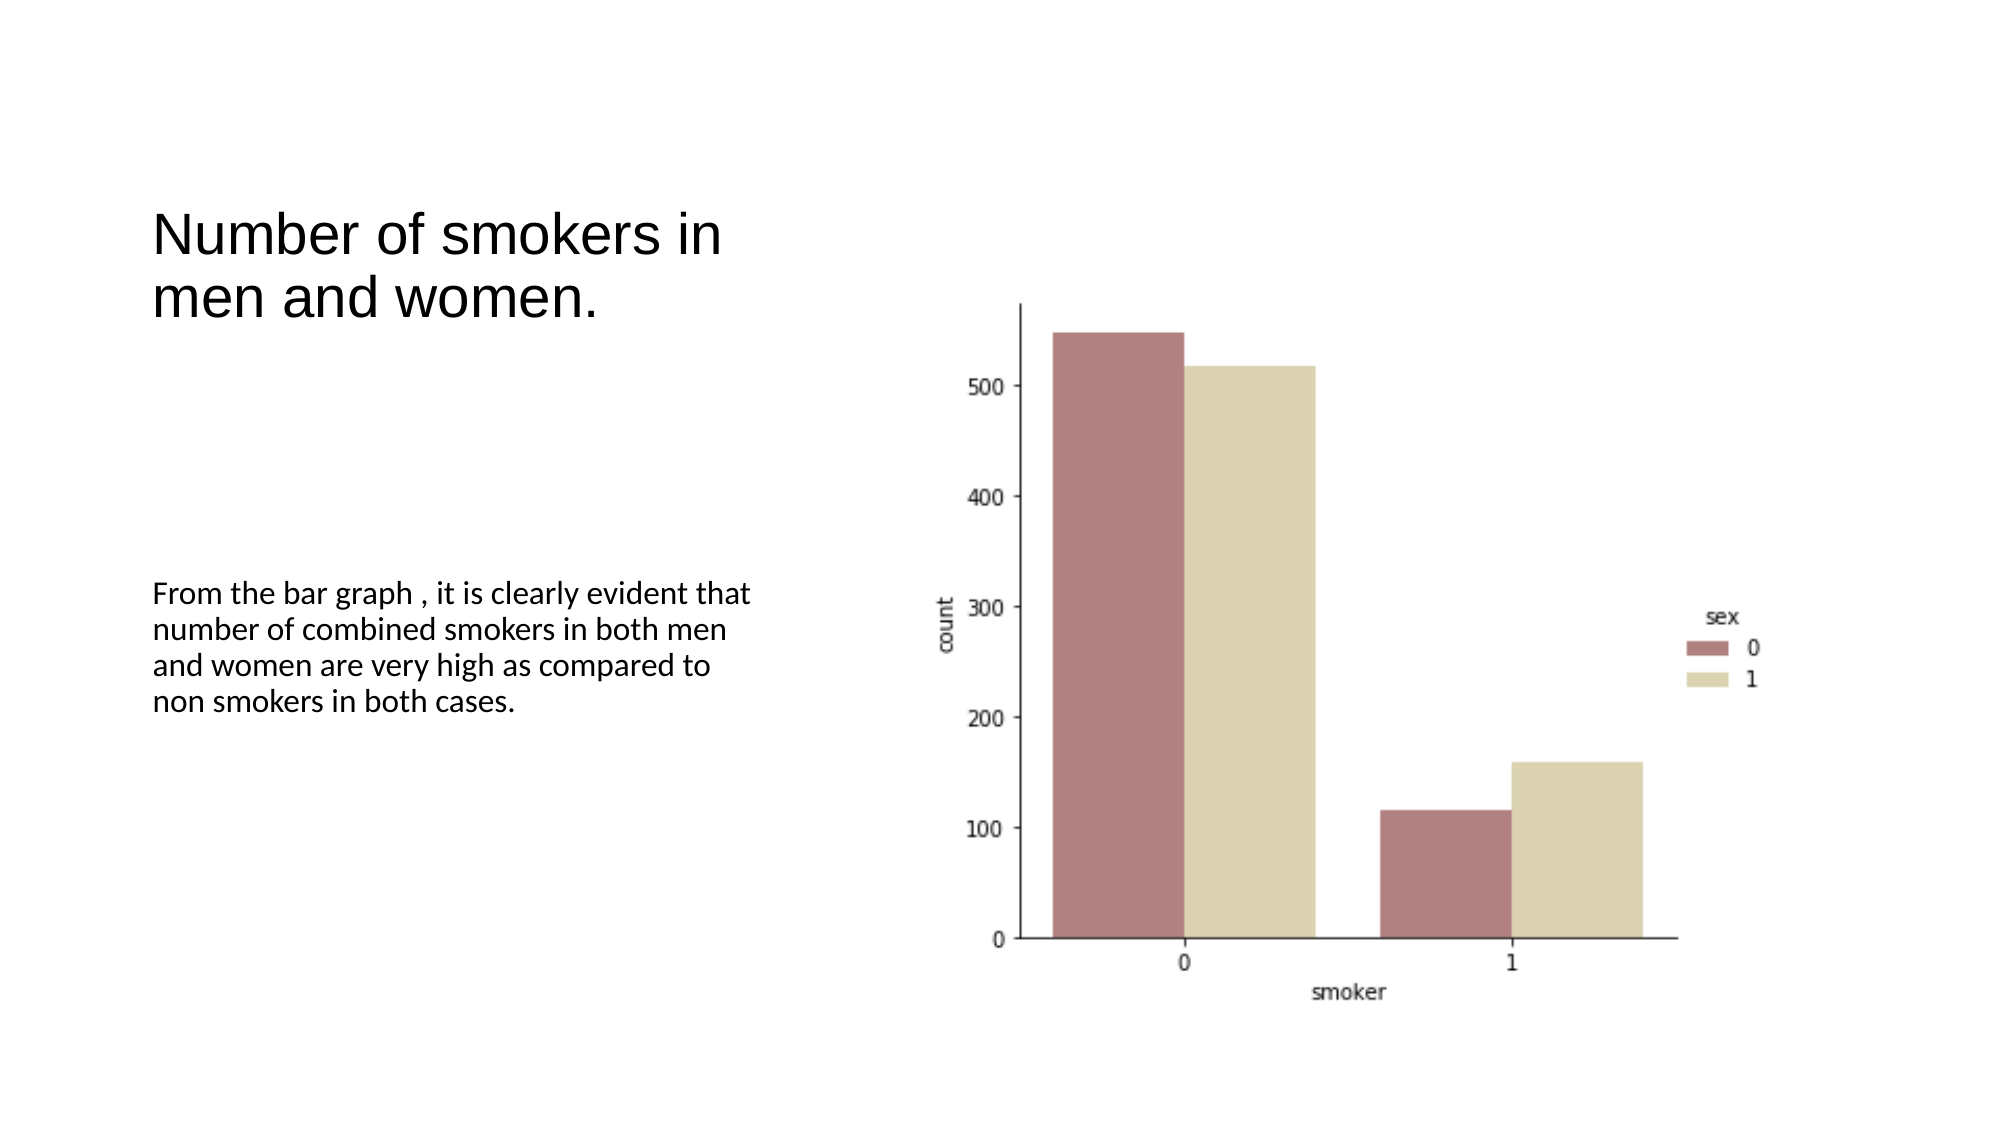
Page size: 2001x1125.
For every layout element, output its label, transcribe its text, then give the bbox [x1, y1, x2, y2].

list From the bar graph , it is clearly evident that number of combined smokers in both men and women are very high as compared to non smokers in both cases. [137, 337, 783, 963]
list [921, 283, 1777, 1017]
title Number of smokers in men and women. [137, 75, 783, 337]
